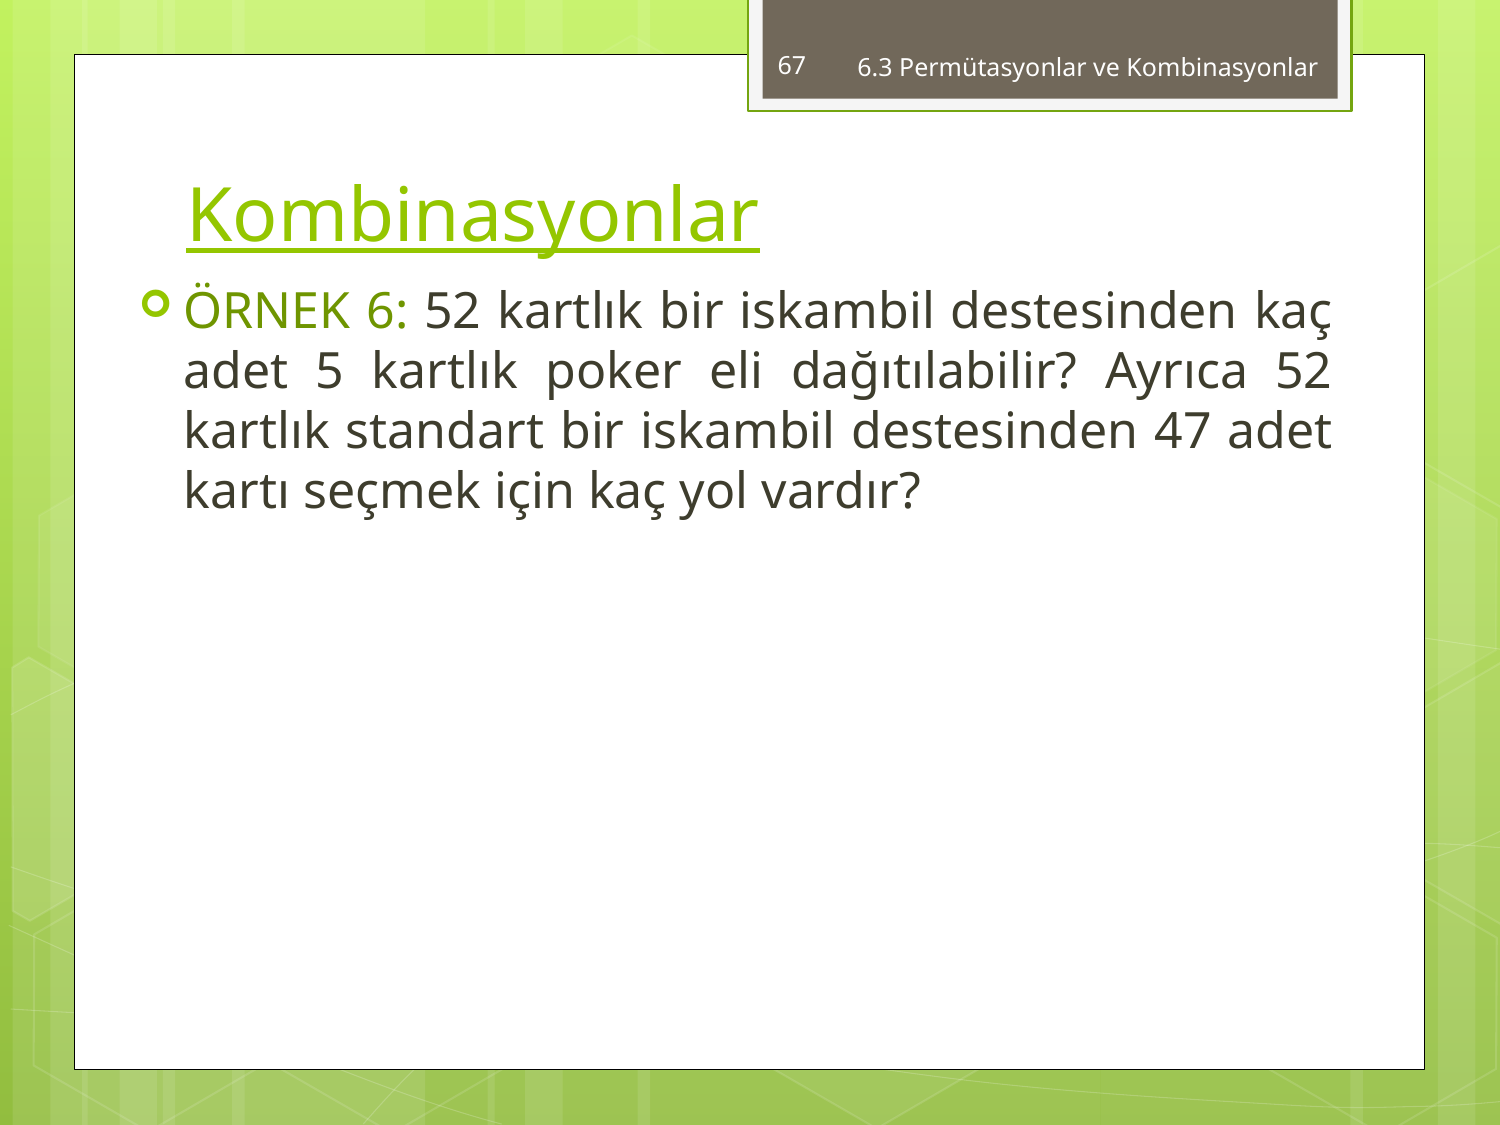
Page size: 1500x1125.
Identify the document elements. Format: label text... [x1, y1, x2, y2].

list ÖRNEK 6: 52 kartlık bir iskambil destesinden kaç adet 5 kartlık poker eli dağıtılabilir? Ayrıca 52 kartlık standart bir iskambil destesinden 47 adet kartı seçmek için kaç yol vardır? [112, 271, 1349, 1069]
title Kombinasyonlar [171, 168, 1324, 265]
slide_number 6.3 Permütasyonlar ve Kombinasyonlar [982, 36, 1334, 97]
slide_number 67 [762, 36, 982, 97]
